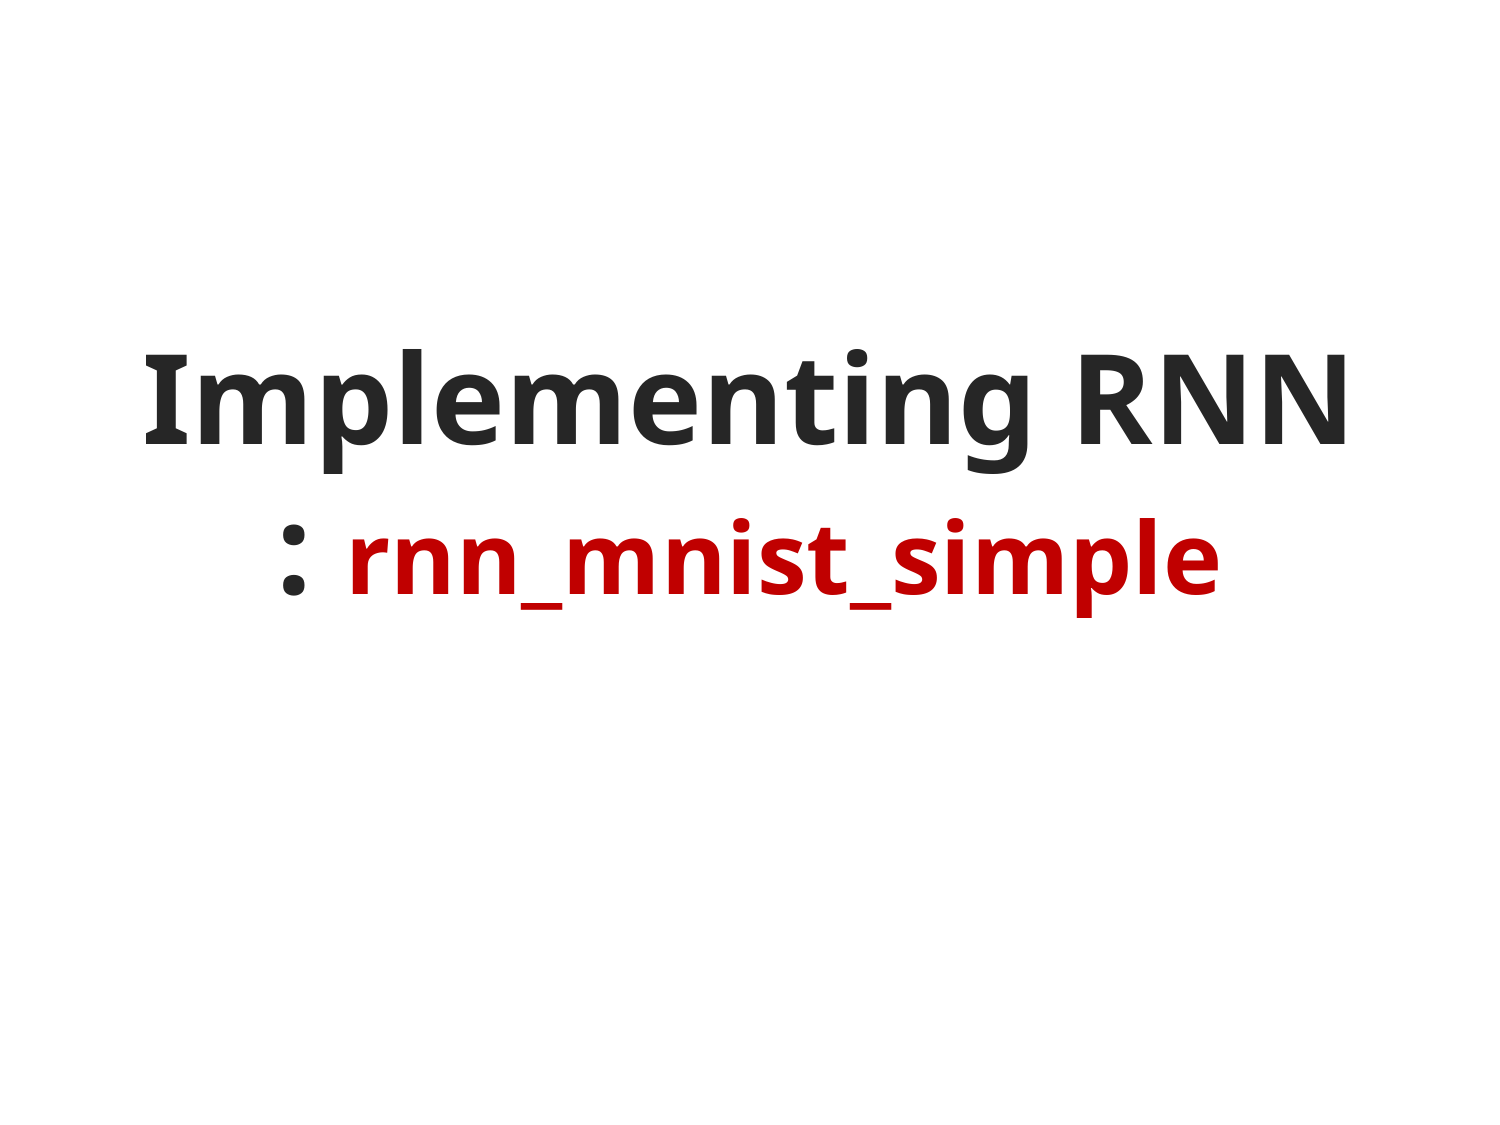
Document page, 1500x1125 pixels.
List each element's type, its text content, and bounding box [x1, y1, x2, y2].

text_box Implementing RNN : rnn_mnist_simple [112, 349, 1388, 591]
